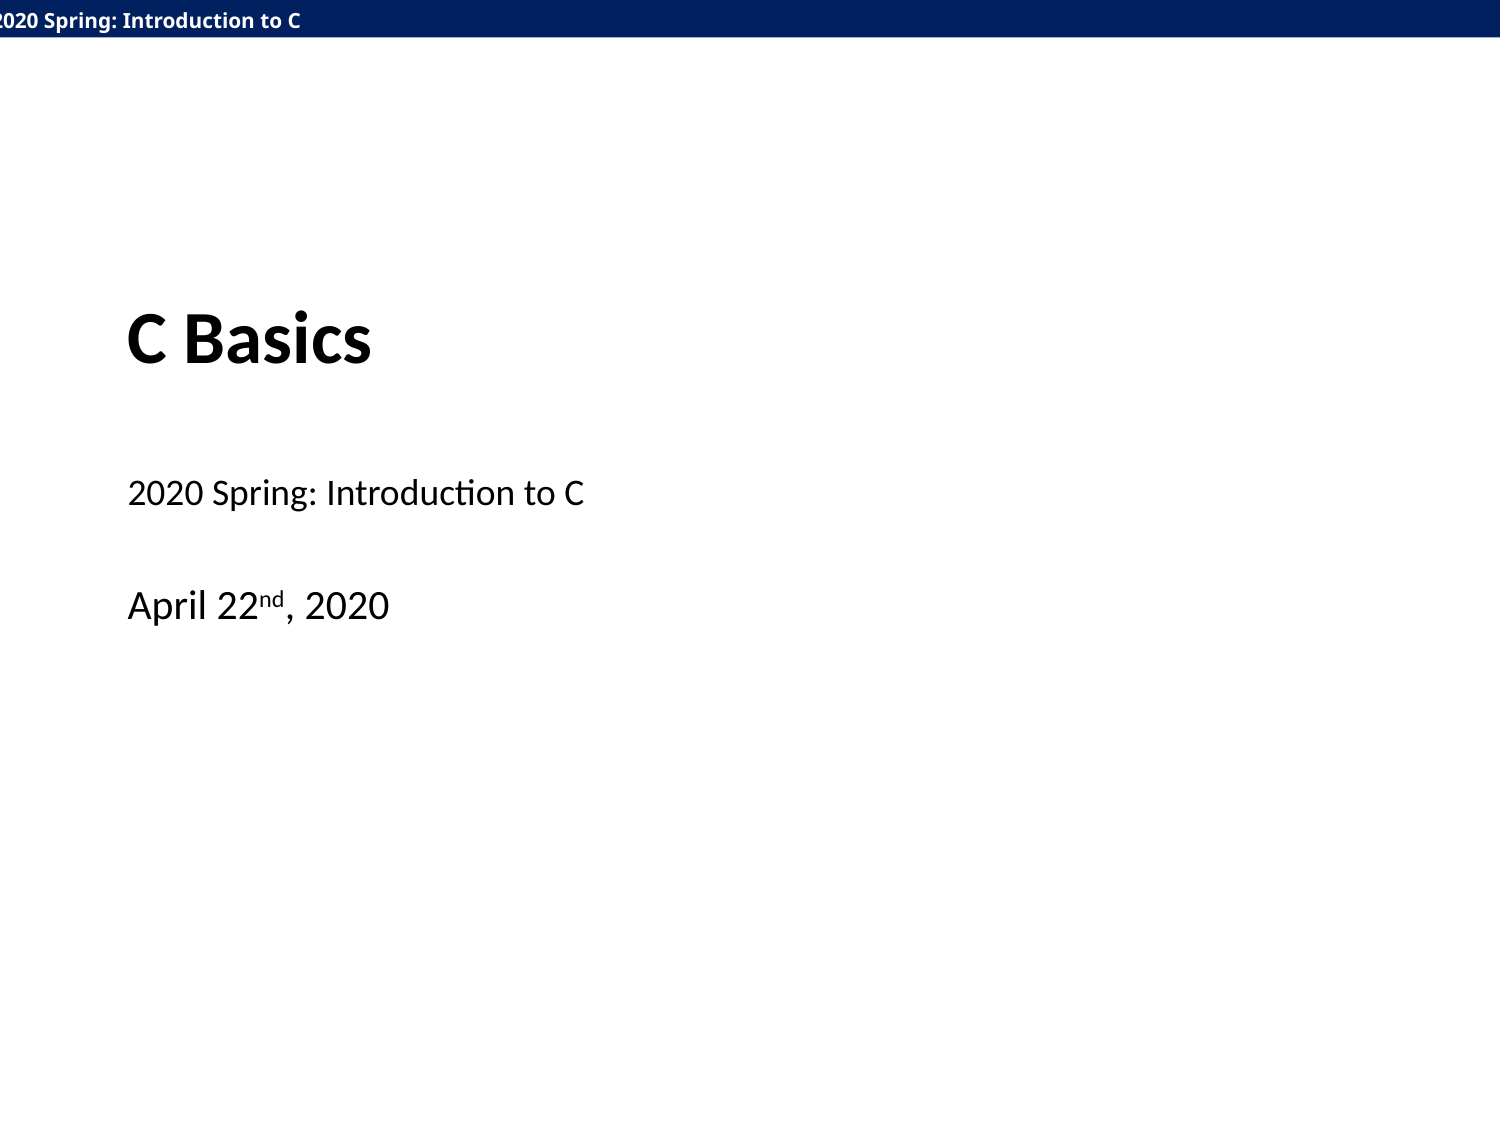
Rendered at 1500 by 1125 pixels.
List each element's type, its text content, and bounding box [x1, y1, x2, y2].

text_box April 22nd, 2020 [112, 570, 1373, 637]
text_box C Basics 2020 Spring: Introduction to C [112, 280, 1388, 522]
